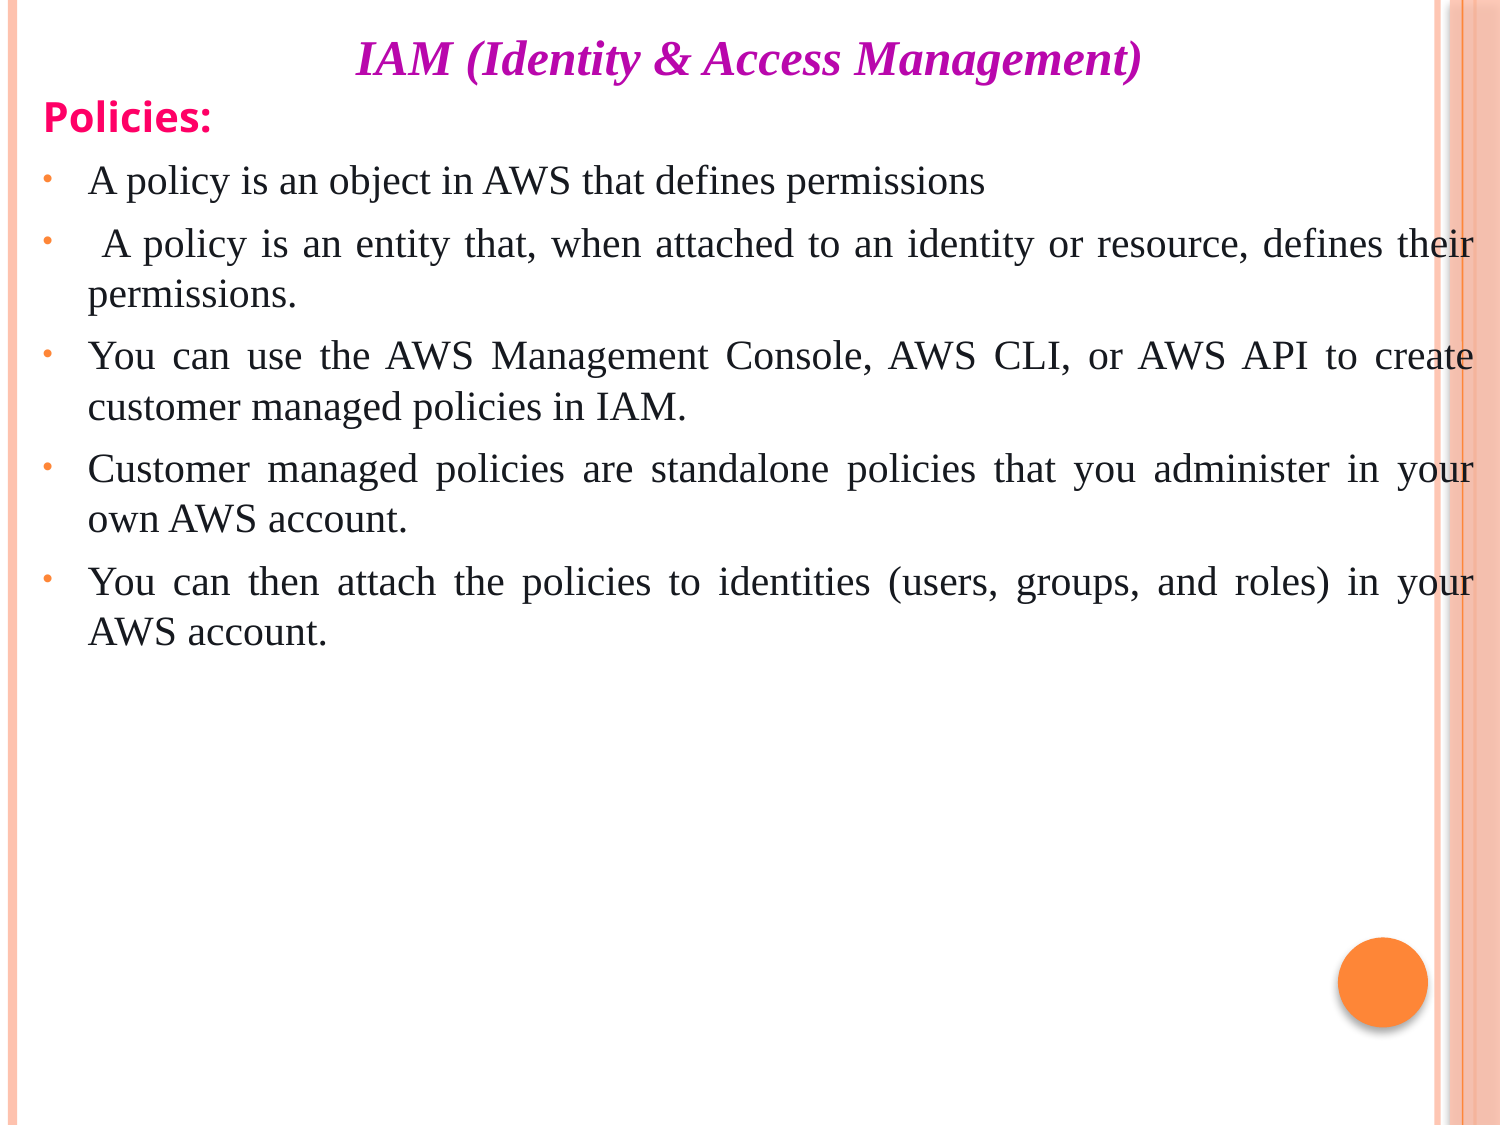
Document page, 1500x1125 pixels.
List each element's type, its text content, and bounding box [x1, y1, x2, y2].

list Policies: A policy is an object in AWS that defines permissions A policy is an entity that, when attached to an identity or resource, defines their permissions. You can use the AWS Management Console, AWS CLI, or AWS API to create customer managed policies in IAM. Customer managed policies are standalone policies that you administer in your own AWS account. You can then attach the policies to identities (users, groups, and roles) in your AWS account. [27, 82, 1491, 1125]
title IAM (Identity & Access Management) [137, 12, 1363, 82]
